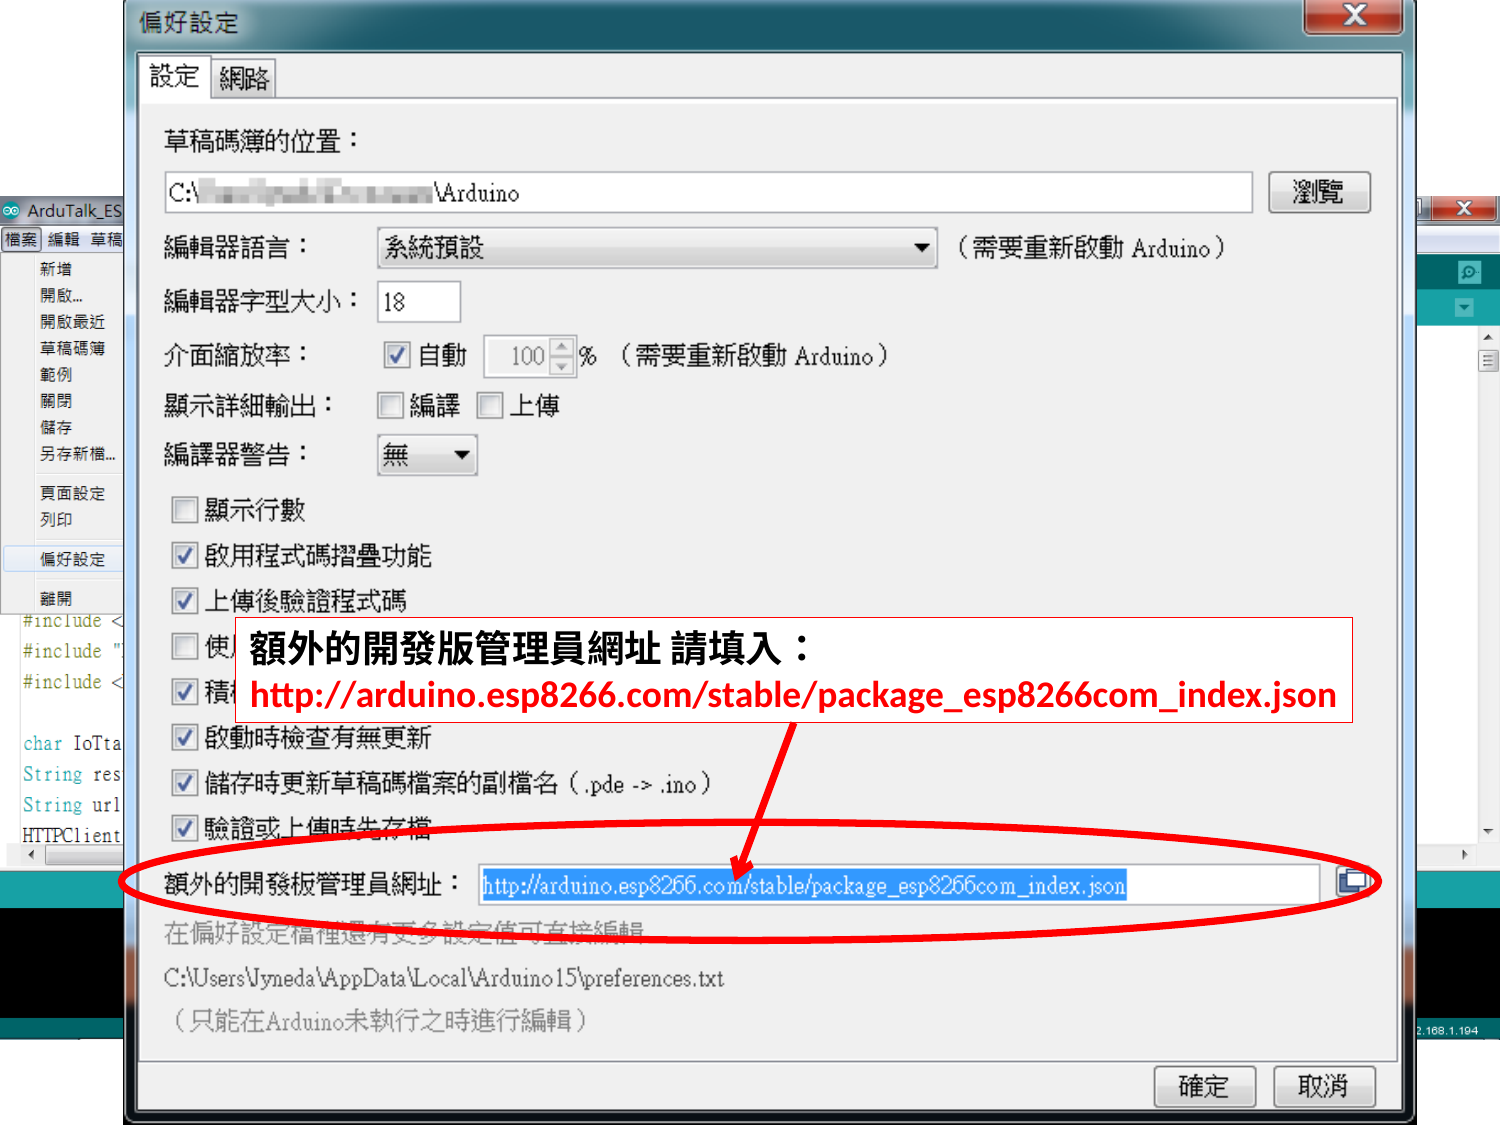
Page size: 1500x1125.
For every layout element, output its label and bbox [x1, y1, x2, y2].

picture [0, 0, 1500, 1125]
text_box [734, 723, 795, 882]
